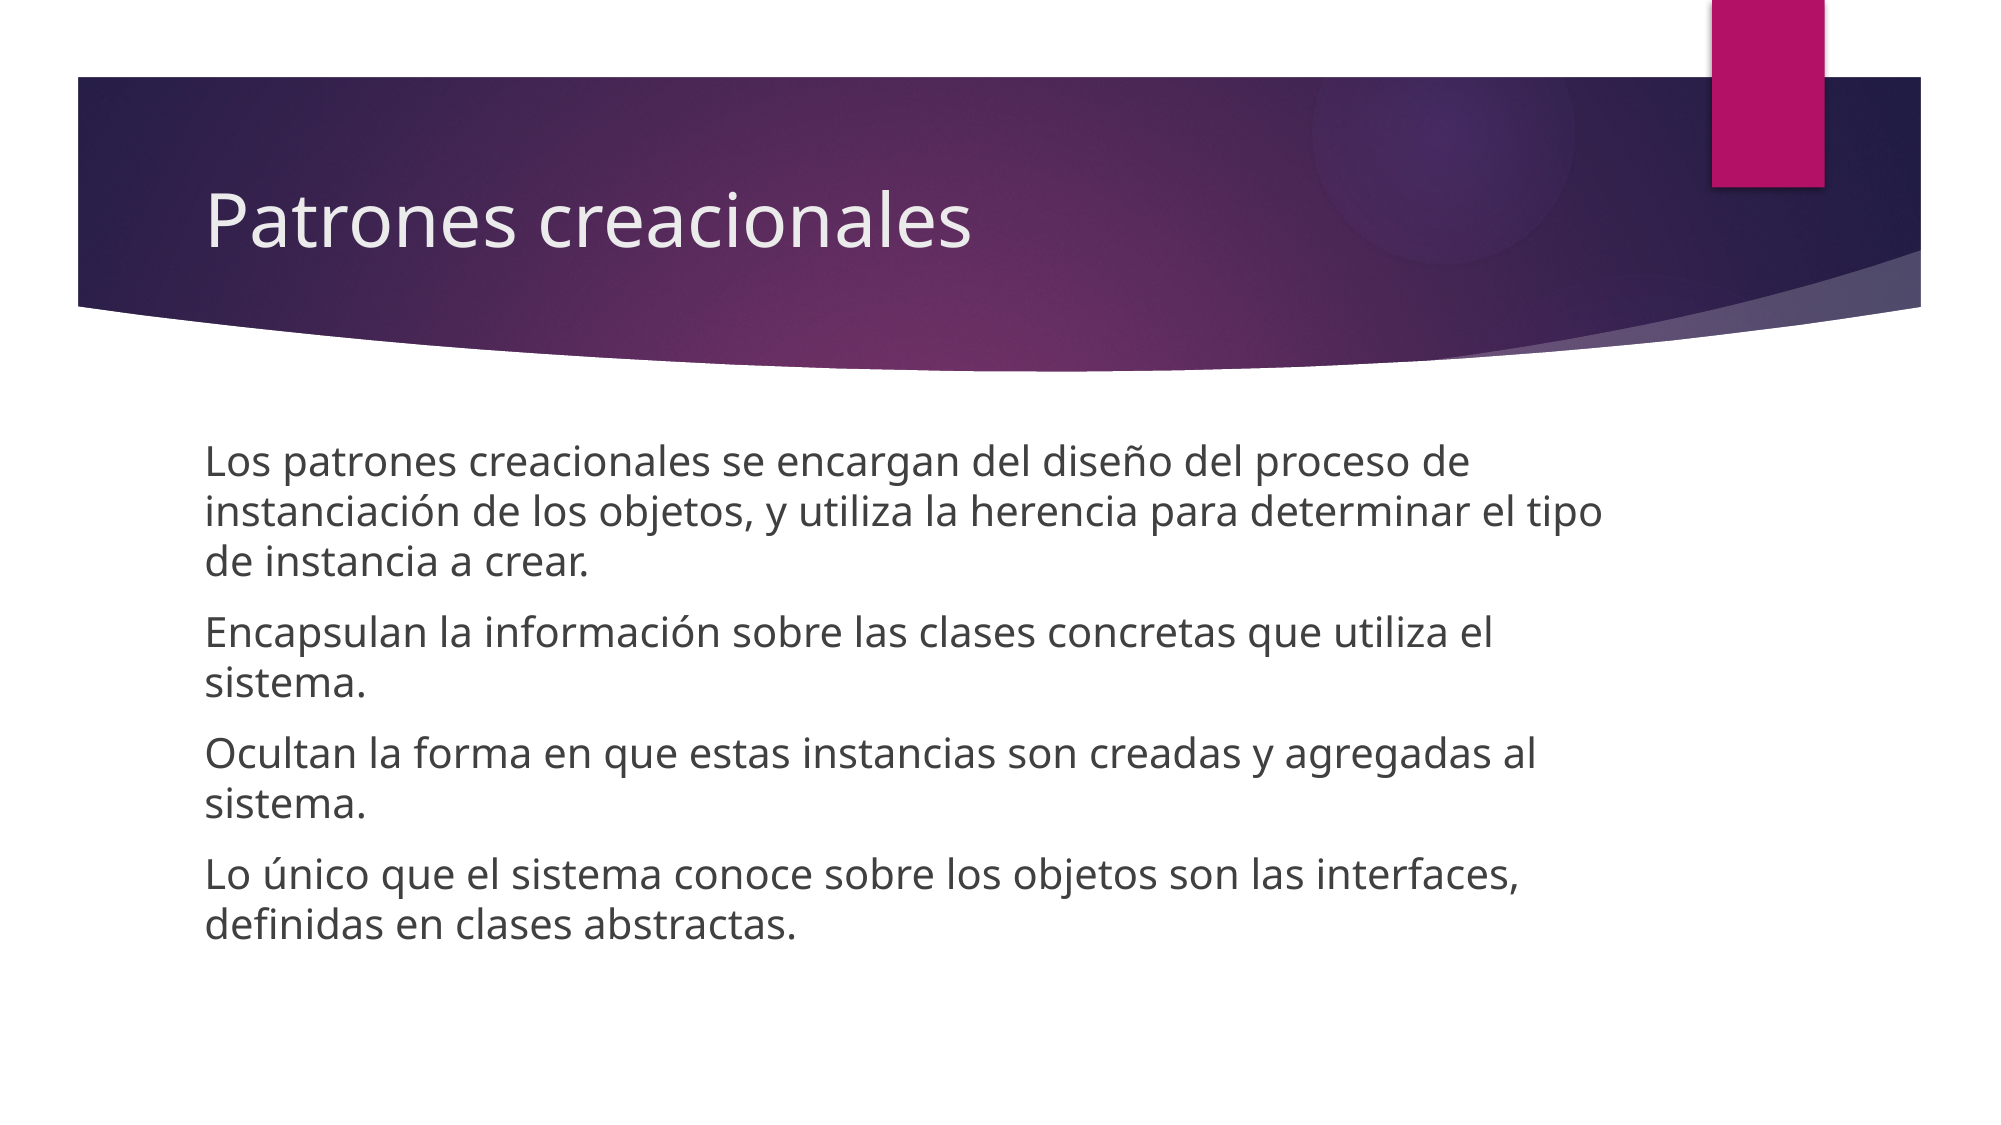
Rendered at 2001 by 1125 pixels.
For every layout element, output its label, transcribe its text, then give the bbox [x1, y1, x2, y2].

title Patrones creacionales [189, 159, 1627, 276]
list Los patrones creacionales se encargan del diseño del proceso de instanciación de los objetos, y utiliza la herencia para determinar el tipo de instancia a crear. Encapsulan la información sobre las clases concretas que utiliza el sistema. Ocultan la forma en que estas instancias son creadas y agregadas al sistema. Lo único que el sistema conoce sobre los objetos son las interfaces, definidas en clases abstractas. [189, 427, 1638, 988]
